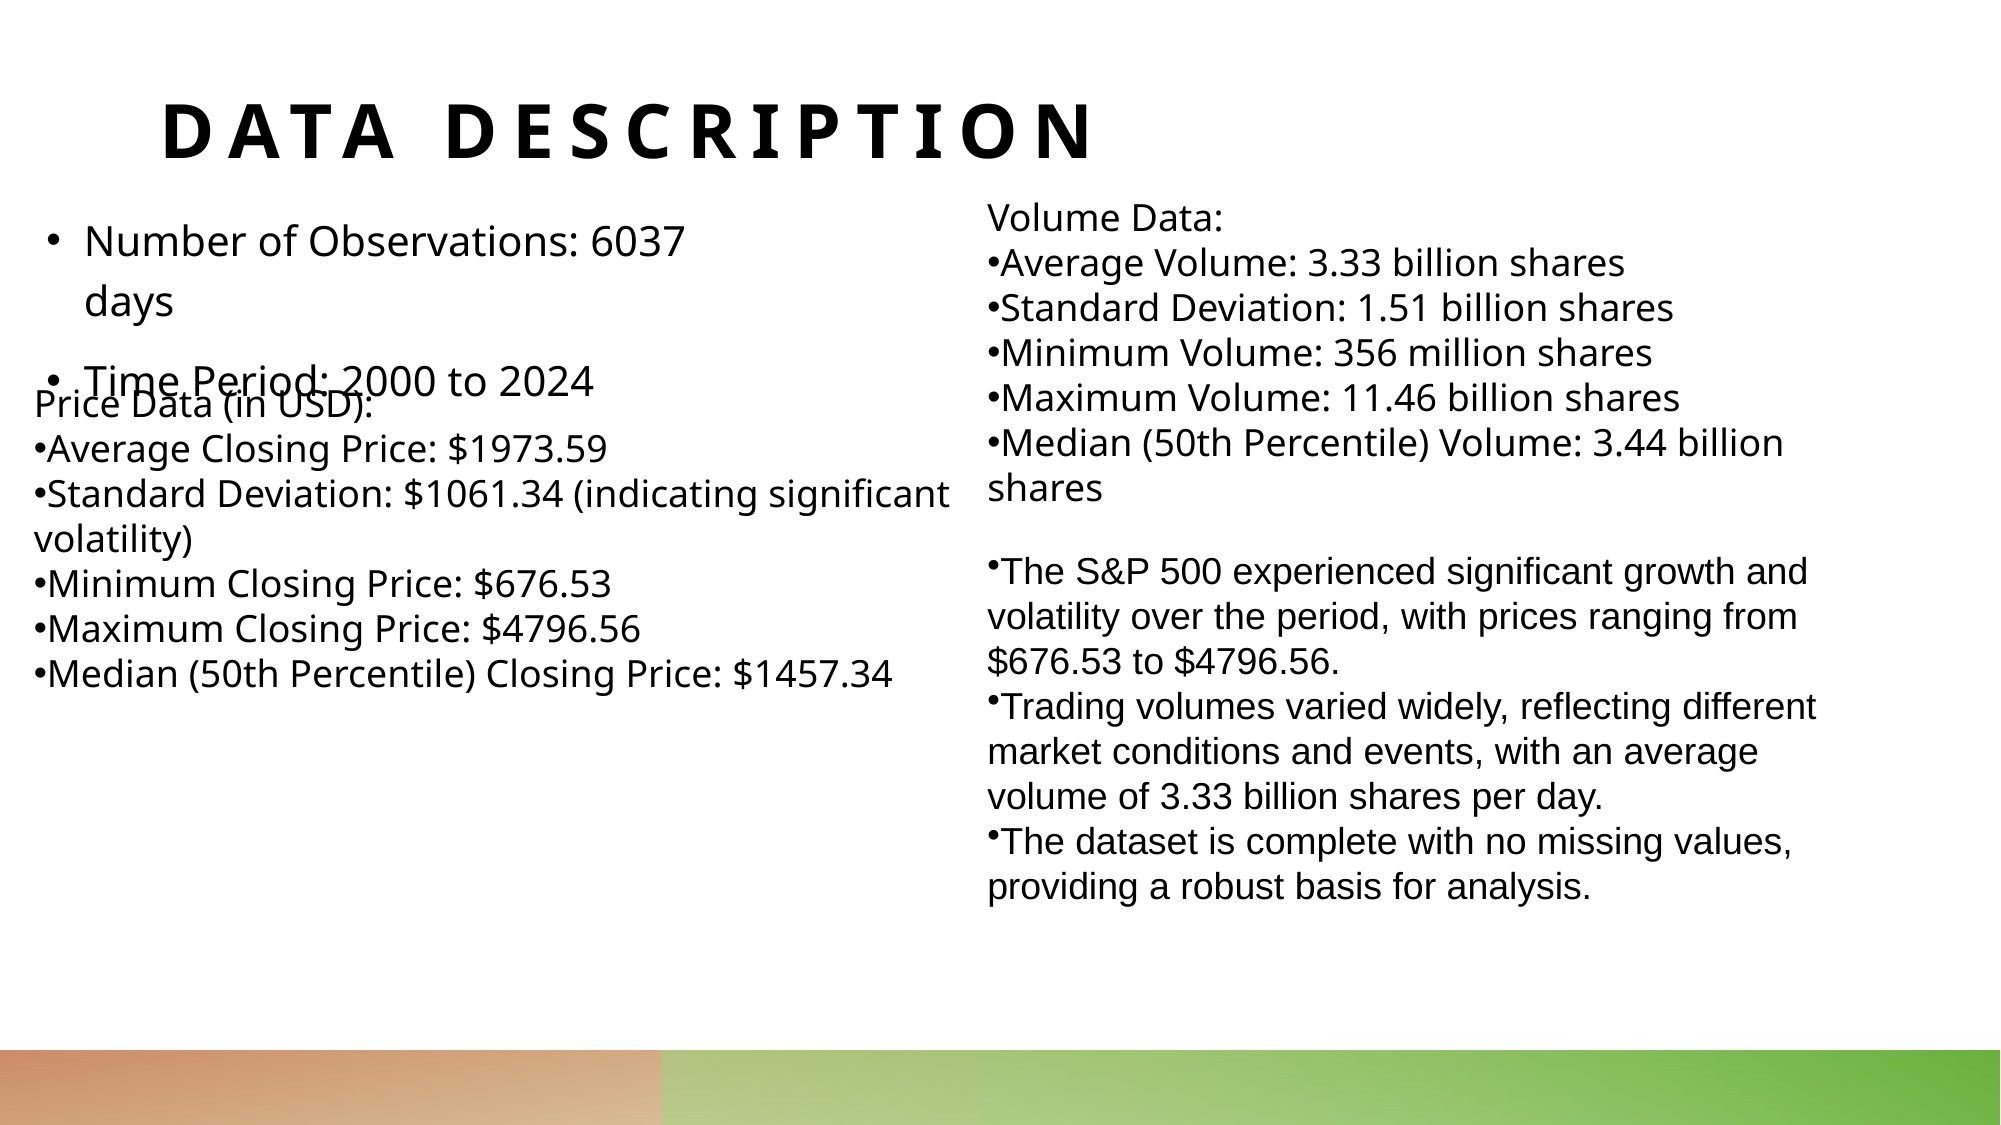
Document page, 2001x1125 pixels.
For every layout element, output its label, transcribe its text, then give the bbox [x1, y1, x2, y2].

list Number of Observations: 6037 days Time Period: 2000 to 2024 [46, 204, 743, 372]
text_box The S&P 500 experienced significant growth and volatility over the period, with prices ranging from $676.53 to $4796.56. Trading volumes varied widely, reflecting different market conditions and events, with an average volume of 3.33 billion shares per day. The dataset is complete with no missing values, providing a robust basis for analysis. [972, 539, 1900, 960]
text_box Price Data (in USD): Average Closing Price: $1973.59 Standard Deviation: $1061.34 (indicating significant volatility) Minimum Closing Price: $676.53 Maximum Closing Price: $4796.56 Median (50th Percentile) Closing Price: $1457.34 [18, 372, 972, 748]
title Data description [159, 0, 1840, 174]
text_box Volume Data: Average Volume: 3.33 billion shares Standard Deviation: 1.51 billion shares Minimum Volume: 356 million shares Maximum Volume: 11.46 billion shares Median (50th Percentile) Volume: 3.44 billion shares [972, 186, 1826, 539]
